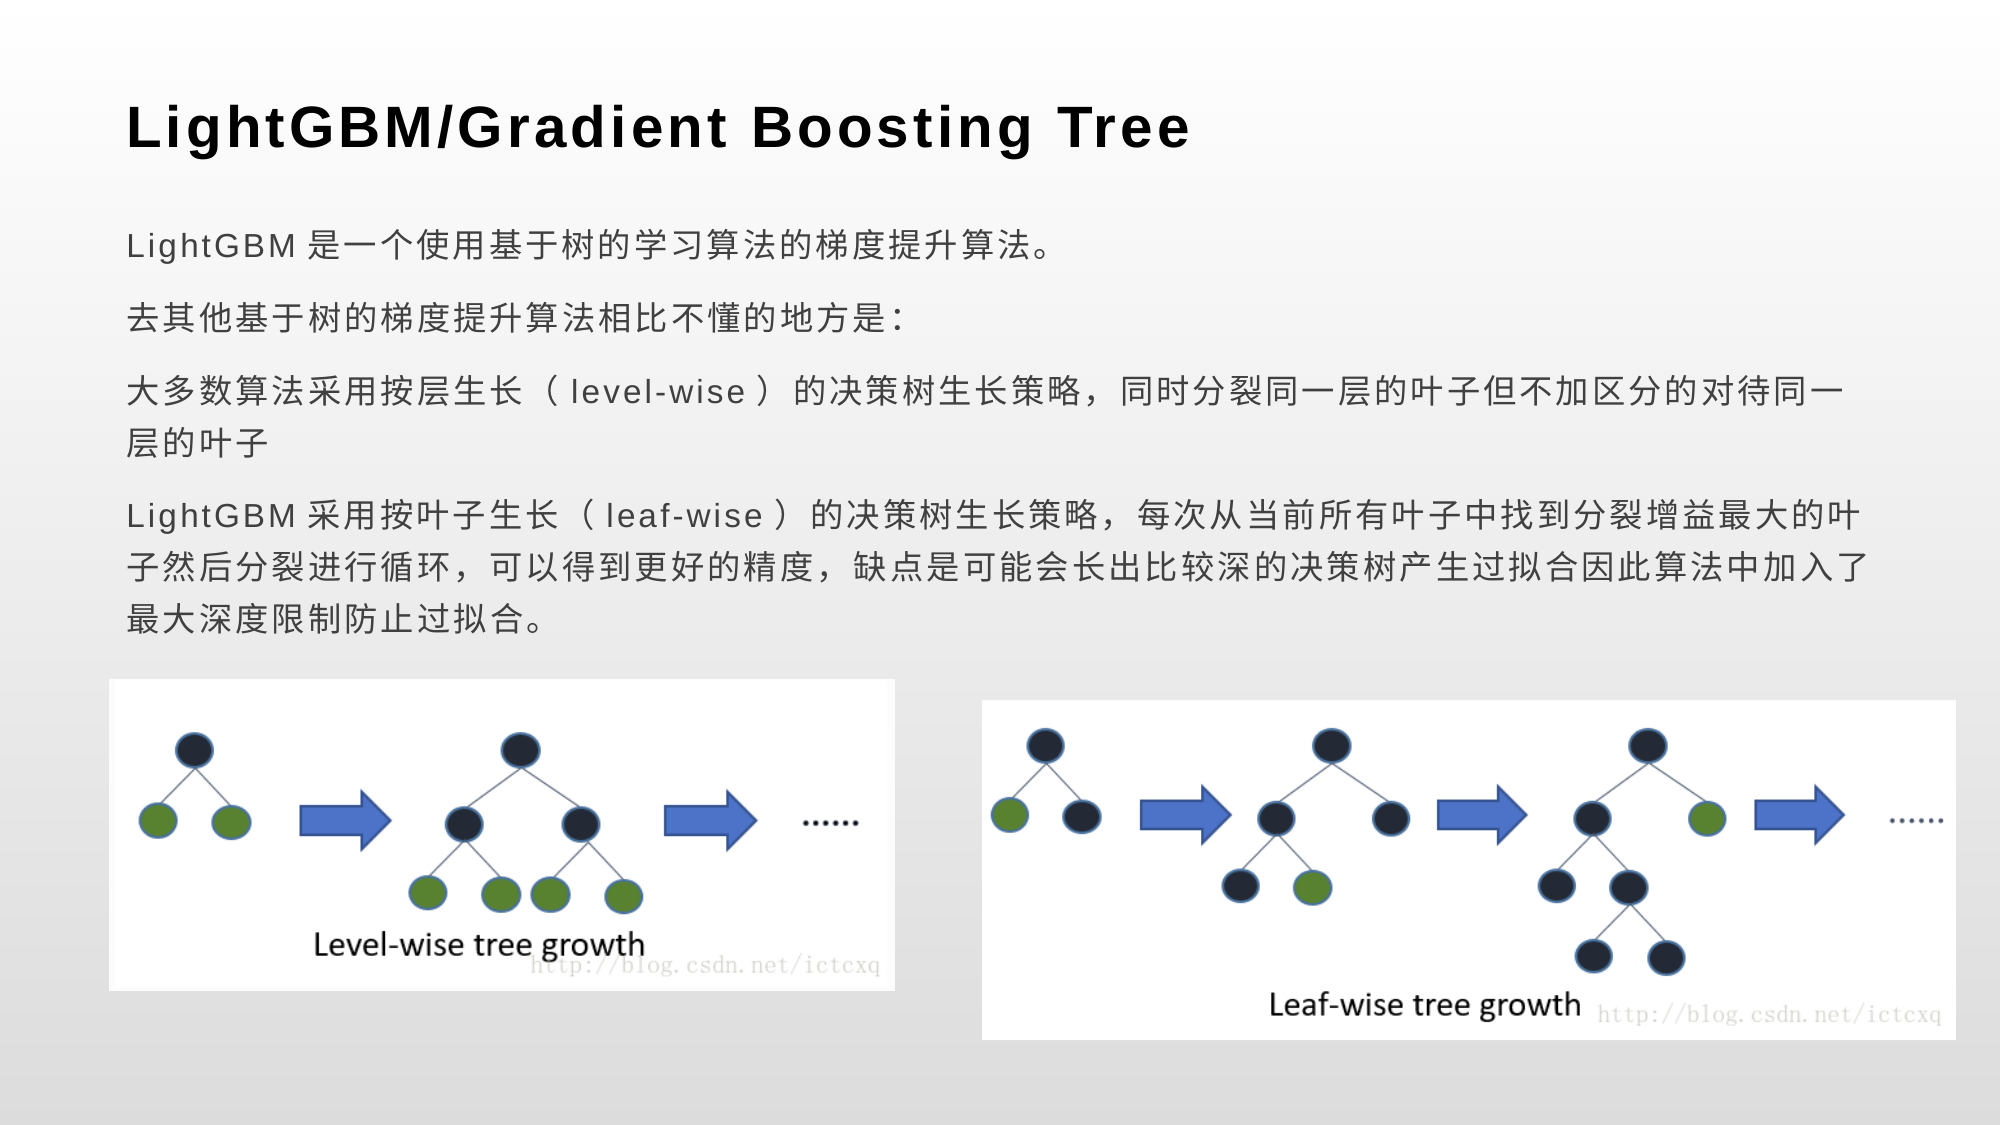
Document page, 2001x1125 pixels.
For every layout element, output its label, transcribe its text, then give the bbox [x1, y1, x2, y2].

title LightGBM/Gradient Boosting Tree [109, 70, 1891, 178]
picture [109, 679, 895, 991]
picture [982, 700, 1956, 1040]
list LightGBM是一个使用基于树的学习算法的梯度提升算法。 去其他基于树的梯度提升算法相比不懂的地方是： 大多数算法采用按层生长（level-wise）的决策树生长策略，同时分裂同一层的叶子但不加区分的对待同一层的叶子 LightGBM采用按叶子生长（leaf-wise）的决策树生长策略，每次从当前所有叶子中找到分裂增益最大的叶子然后分裂进行循环，可以得到更好的精度，缺点是可能会长出比较深的决策树产生过拟合因此算法中加入了最大深度限制防止过拟合。 [109, 212, 1891, 1040]
